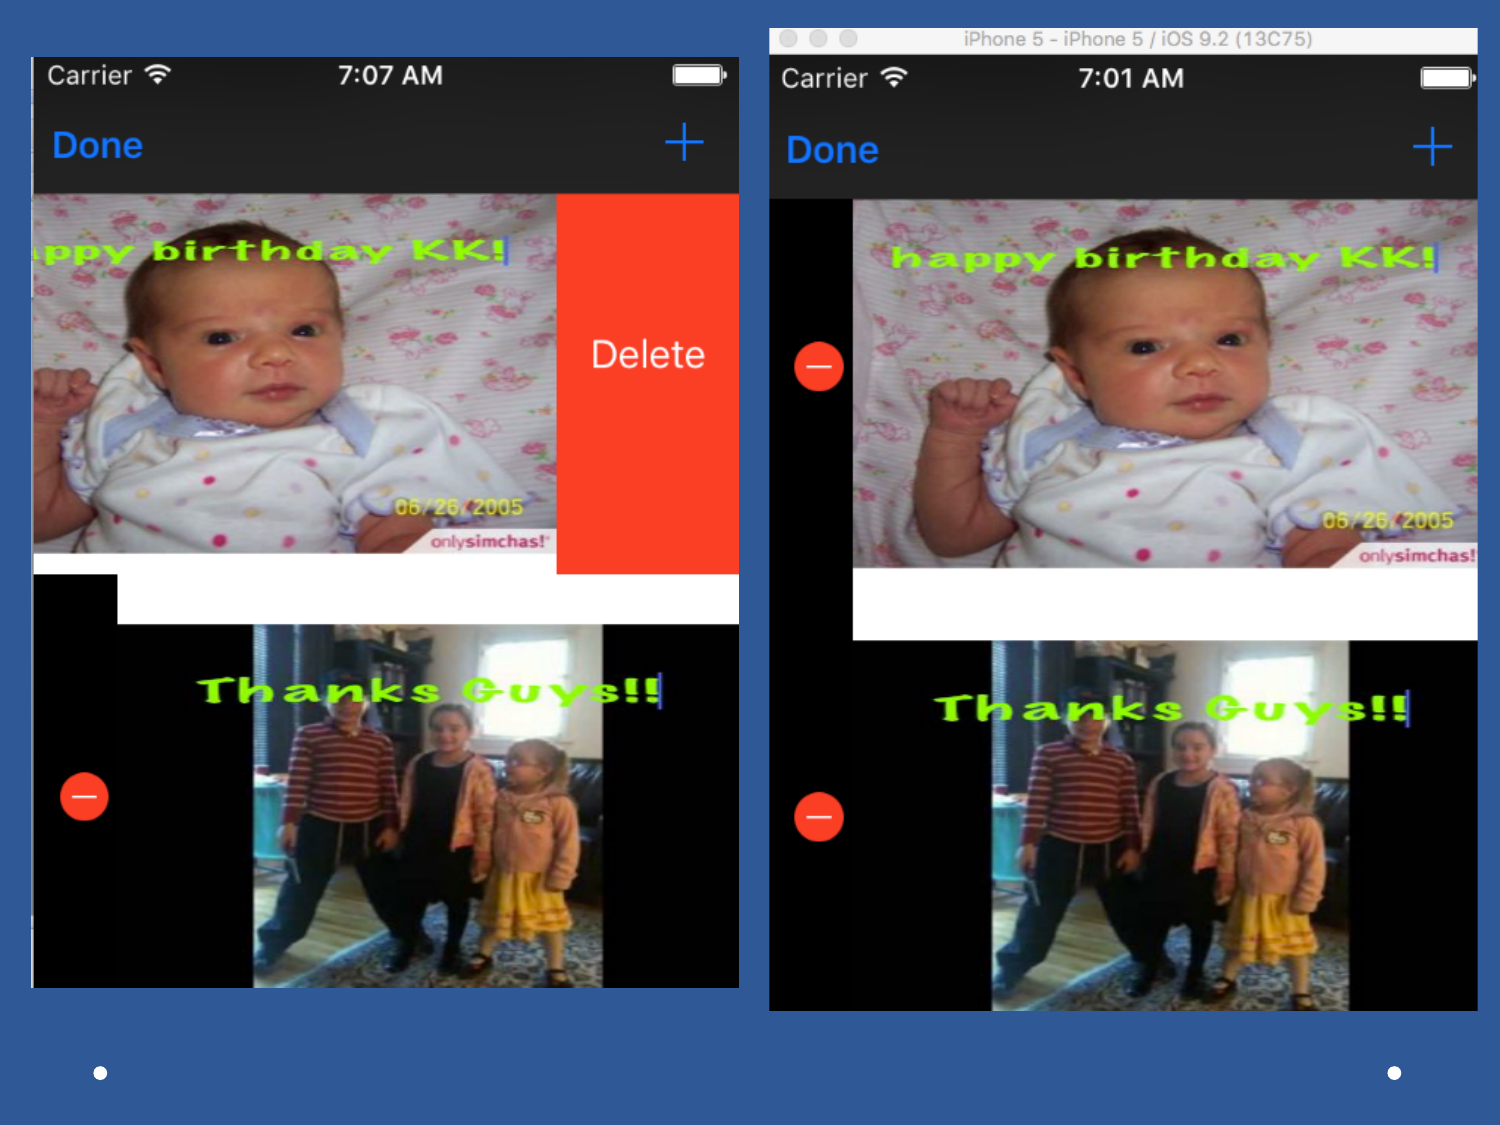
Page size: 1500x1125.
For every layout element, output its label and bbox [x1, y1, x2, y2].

picture [31, 56, 739, 989]
picture [769, 28, 1479, 1011]
